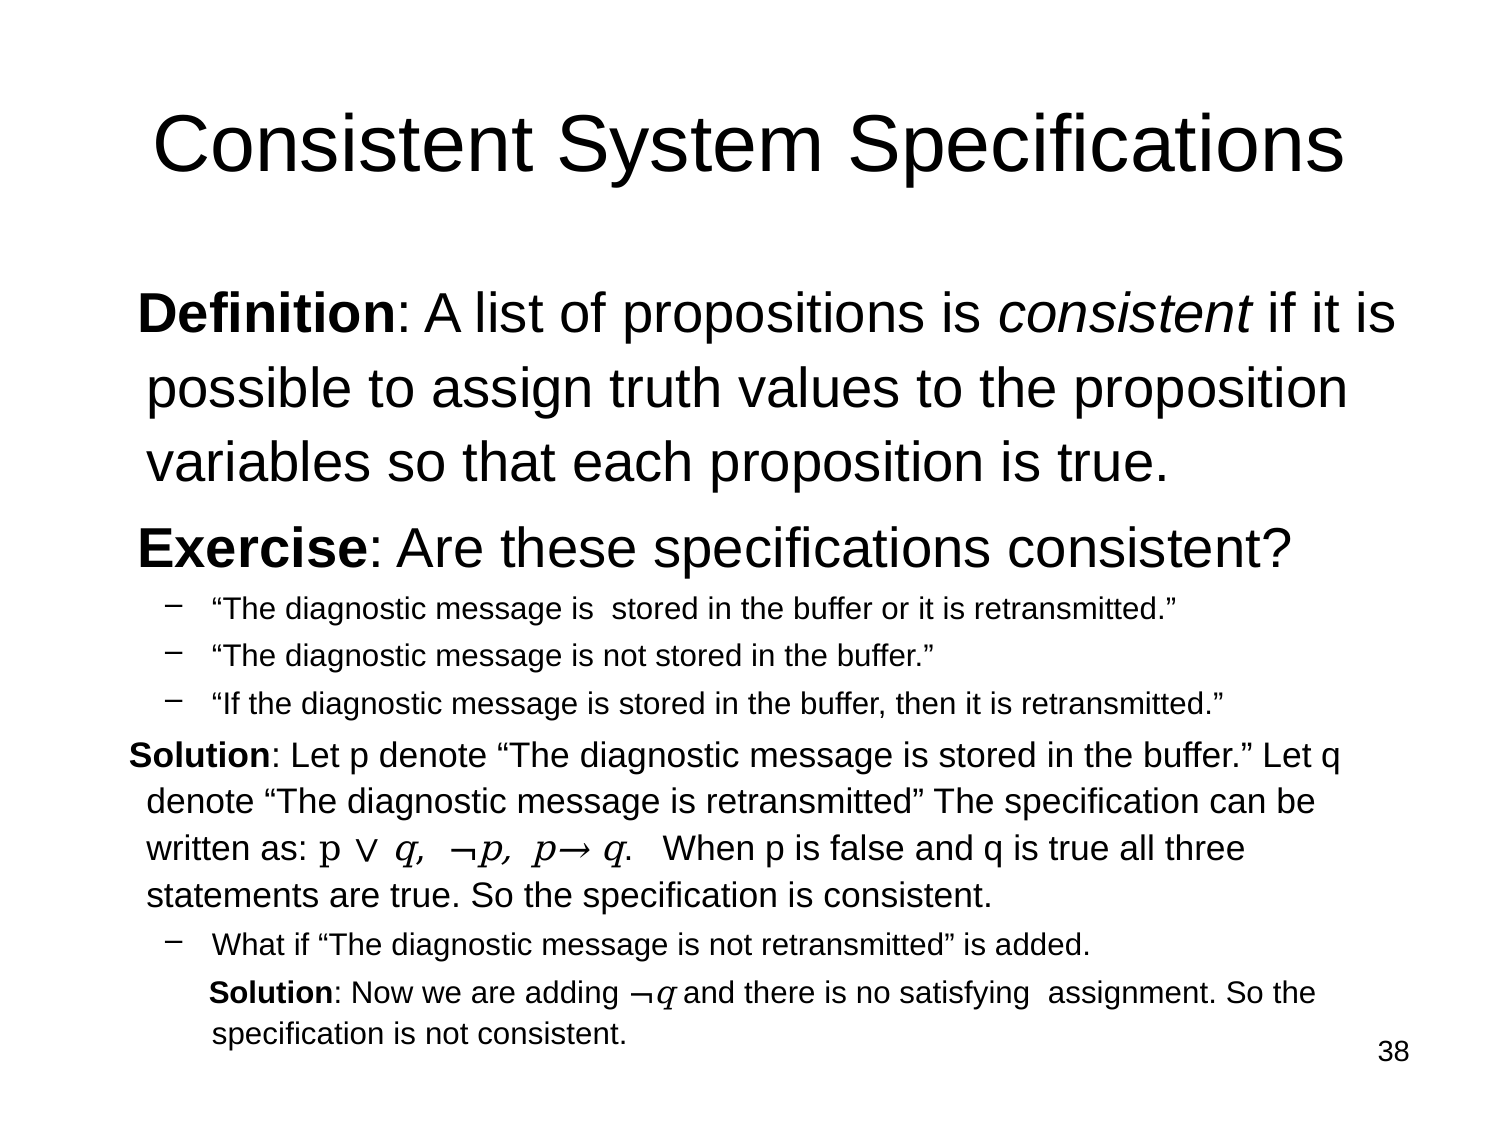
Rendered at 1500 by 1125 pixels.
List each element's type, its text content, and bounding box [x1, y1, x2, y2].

list Definition: A list of propositions is consistent if it is possible to assign truth values to the proposition variables so that each proposition is true. Exercise: Are these specifications consistent? “The diagnostic message is stored in the buffer or it is retransmitted.” “The diagnostic message is not stored in the buffer.” “If the diagnostic message is stored in the buffer, then it is retransmitted.” Solution: Let p denote “The diagnostic message is stored in the buffer.” Let q denote “The diagnostic message is retransmitted” The specification can be written as: p ∨ q, ¬p, p→ q. When p is false and q is true all three statements are true. So the specification is consistent. What if “The diagnostic message is not retransmitted” is added. Solution: Now we are adding ¬q and there is no satisfying assignment. So the specification is not consistent. [75, 262, 1425, 1005]
title Consistent System Specifications [75, 45, 1425, 233]
slide_number 38 [1074, 1024, 1425, 1103]
